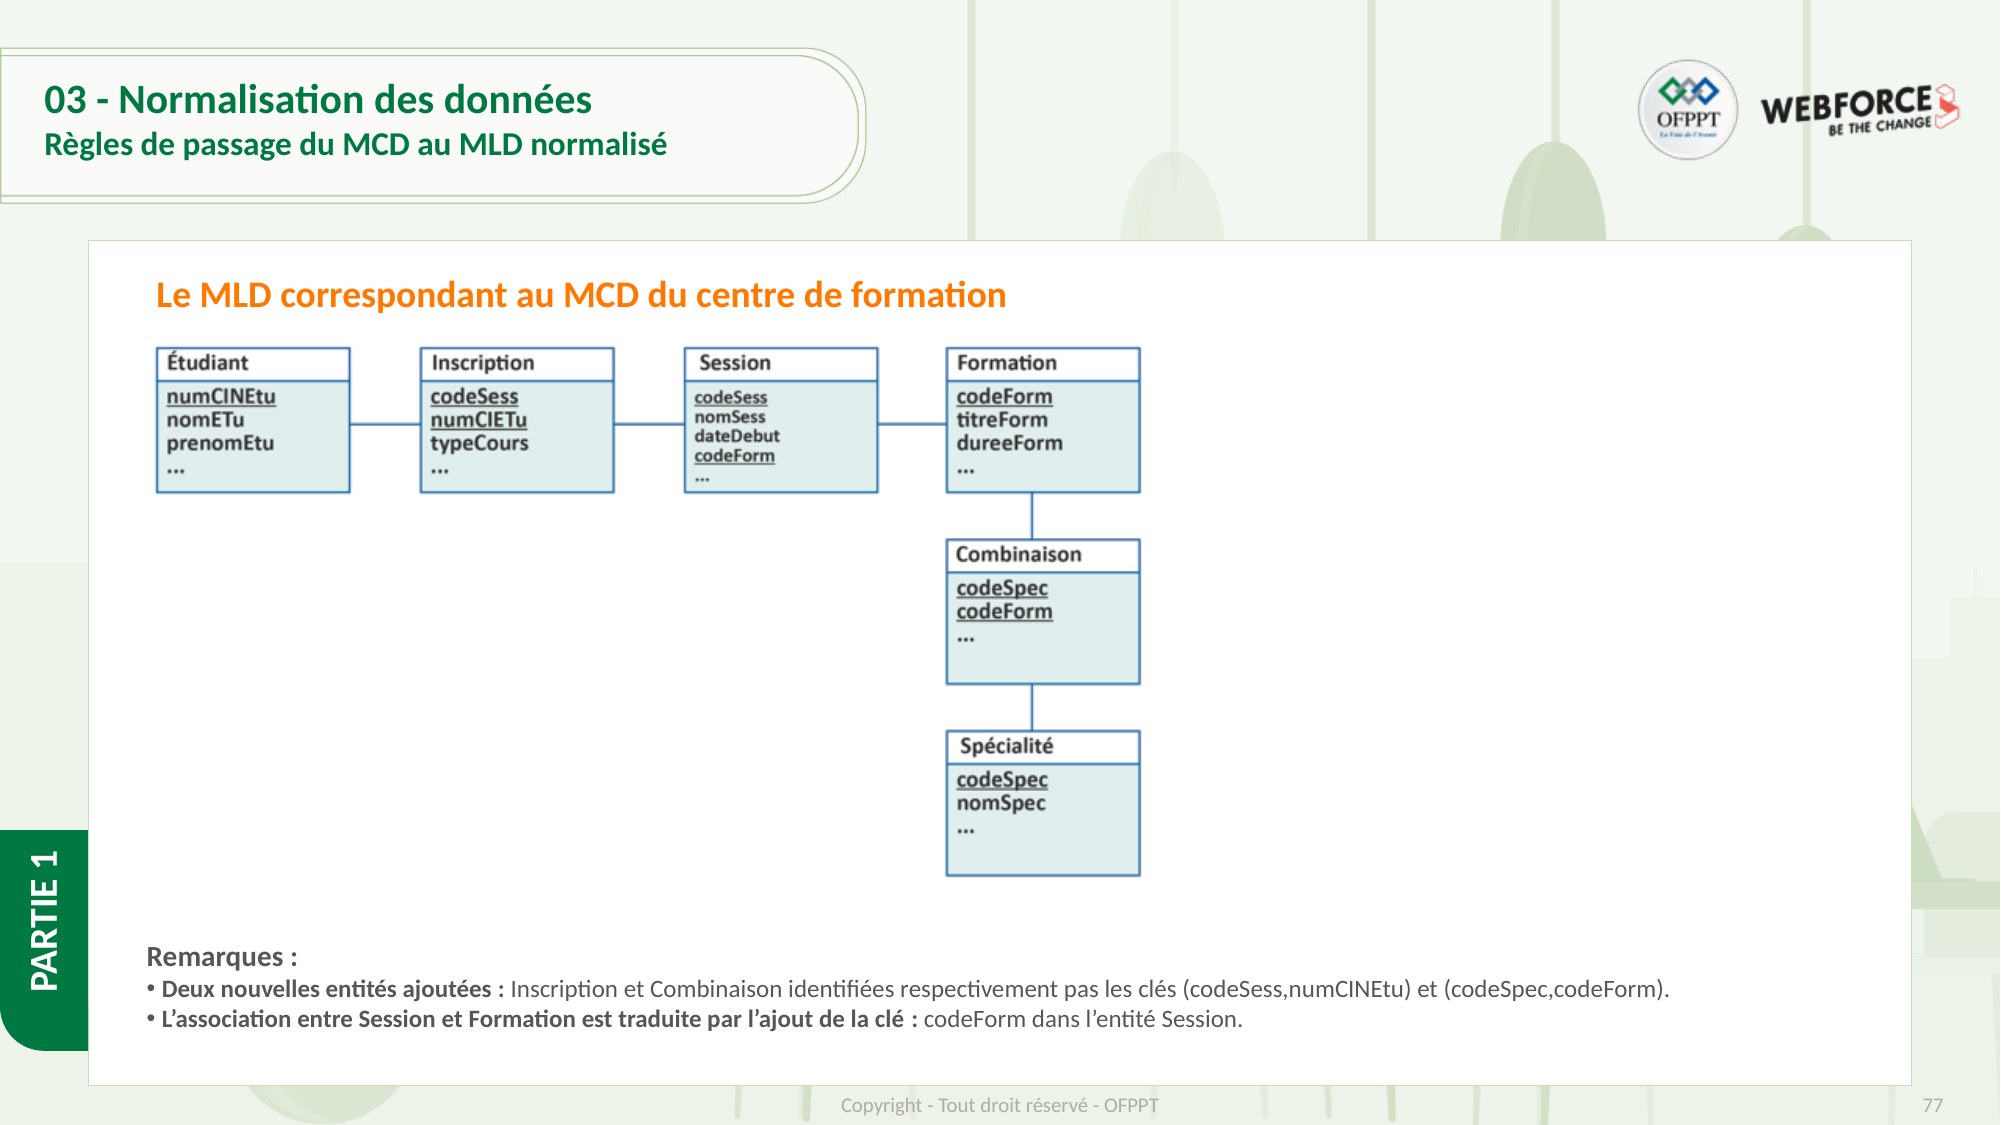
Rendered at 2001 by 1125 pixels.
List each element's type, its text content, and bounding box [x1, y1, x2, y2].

picture [1754, 75, 1967, 145]
title 03 - Normalisation des données [29, 65, 863, 119]
picture [1634, 56, 1743, 164]
list Règles de passage du MCD au MLD normalisé [29, 119, 863, 192]
text_box Remarques : Deux nouvelles entités ajoutées : Inscription et Combinaison identifiées respectivement pas les clés (codeSess,numCINEtu) et (codeSpec,codeForm). L’association entre Session et Formation est traduite par l’ajout de la clé : codeForm dans l’entité Session. [125, 895, 1771, 1076]
text_box Le MLD correspondant au MCD du centre de formation [141, 259, 1033, 326]
picture [141, 335, 1160, 896]
